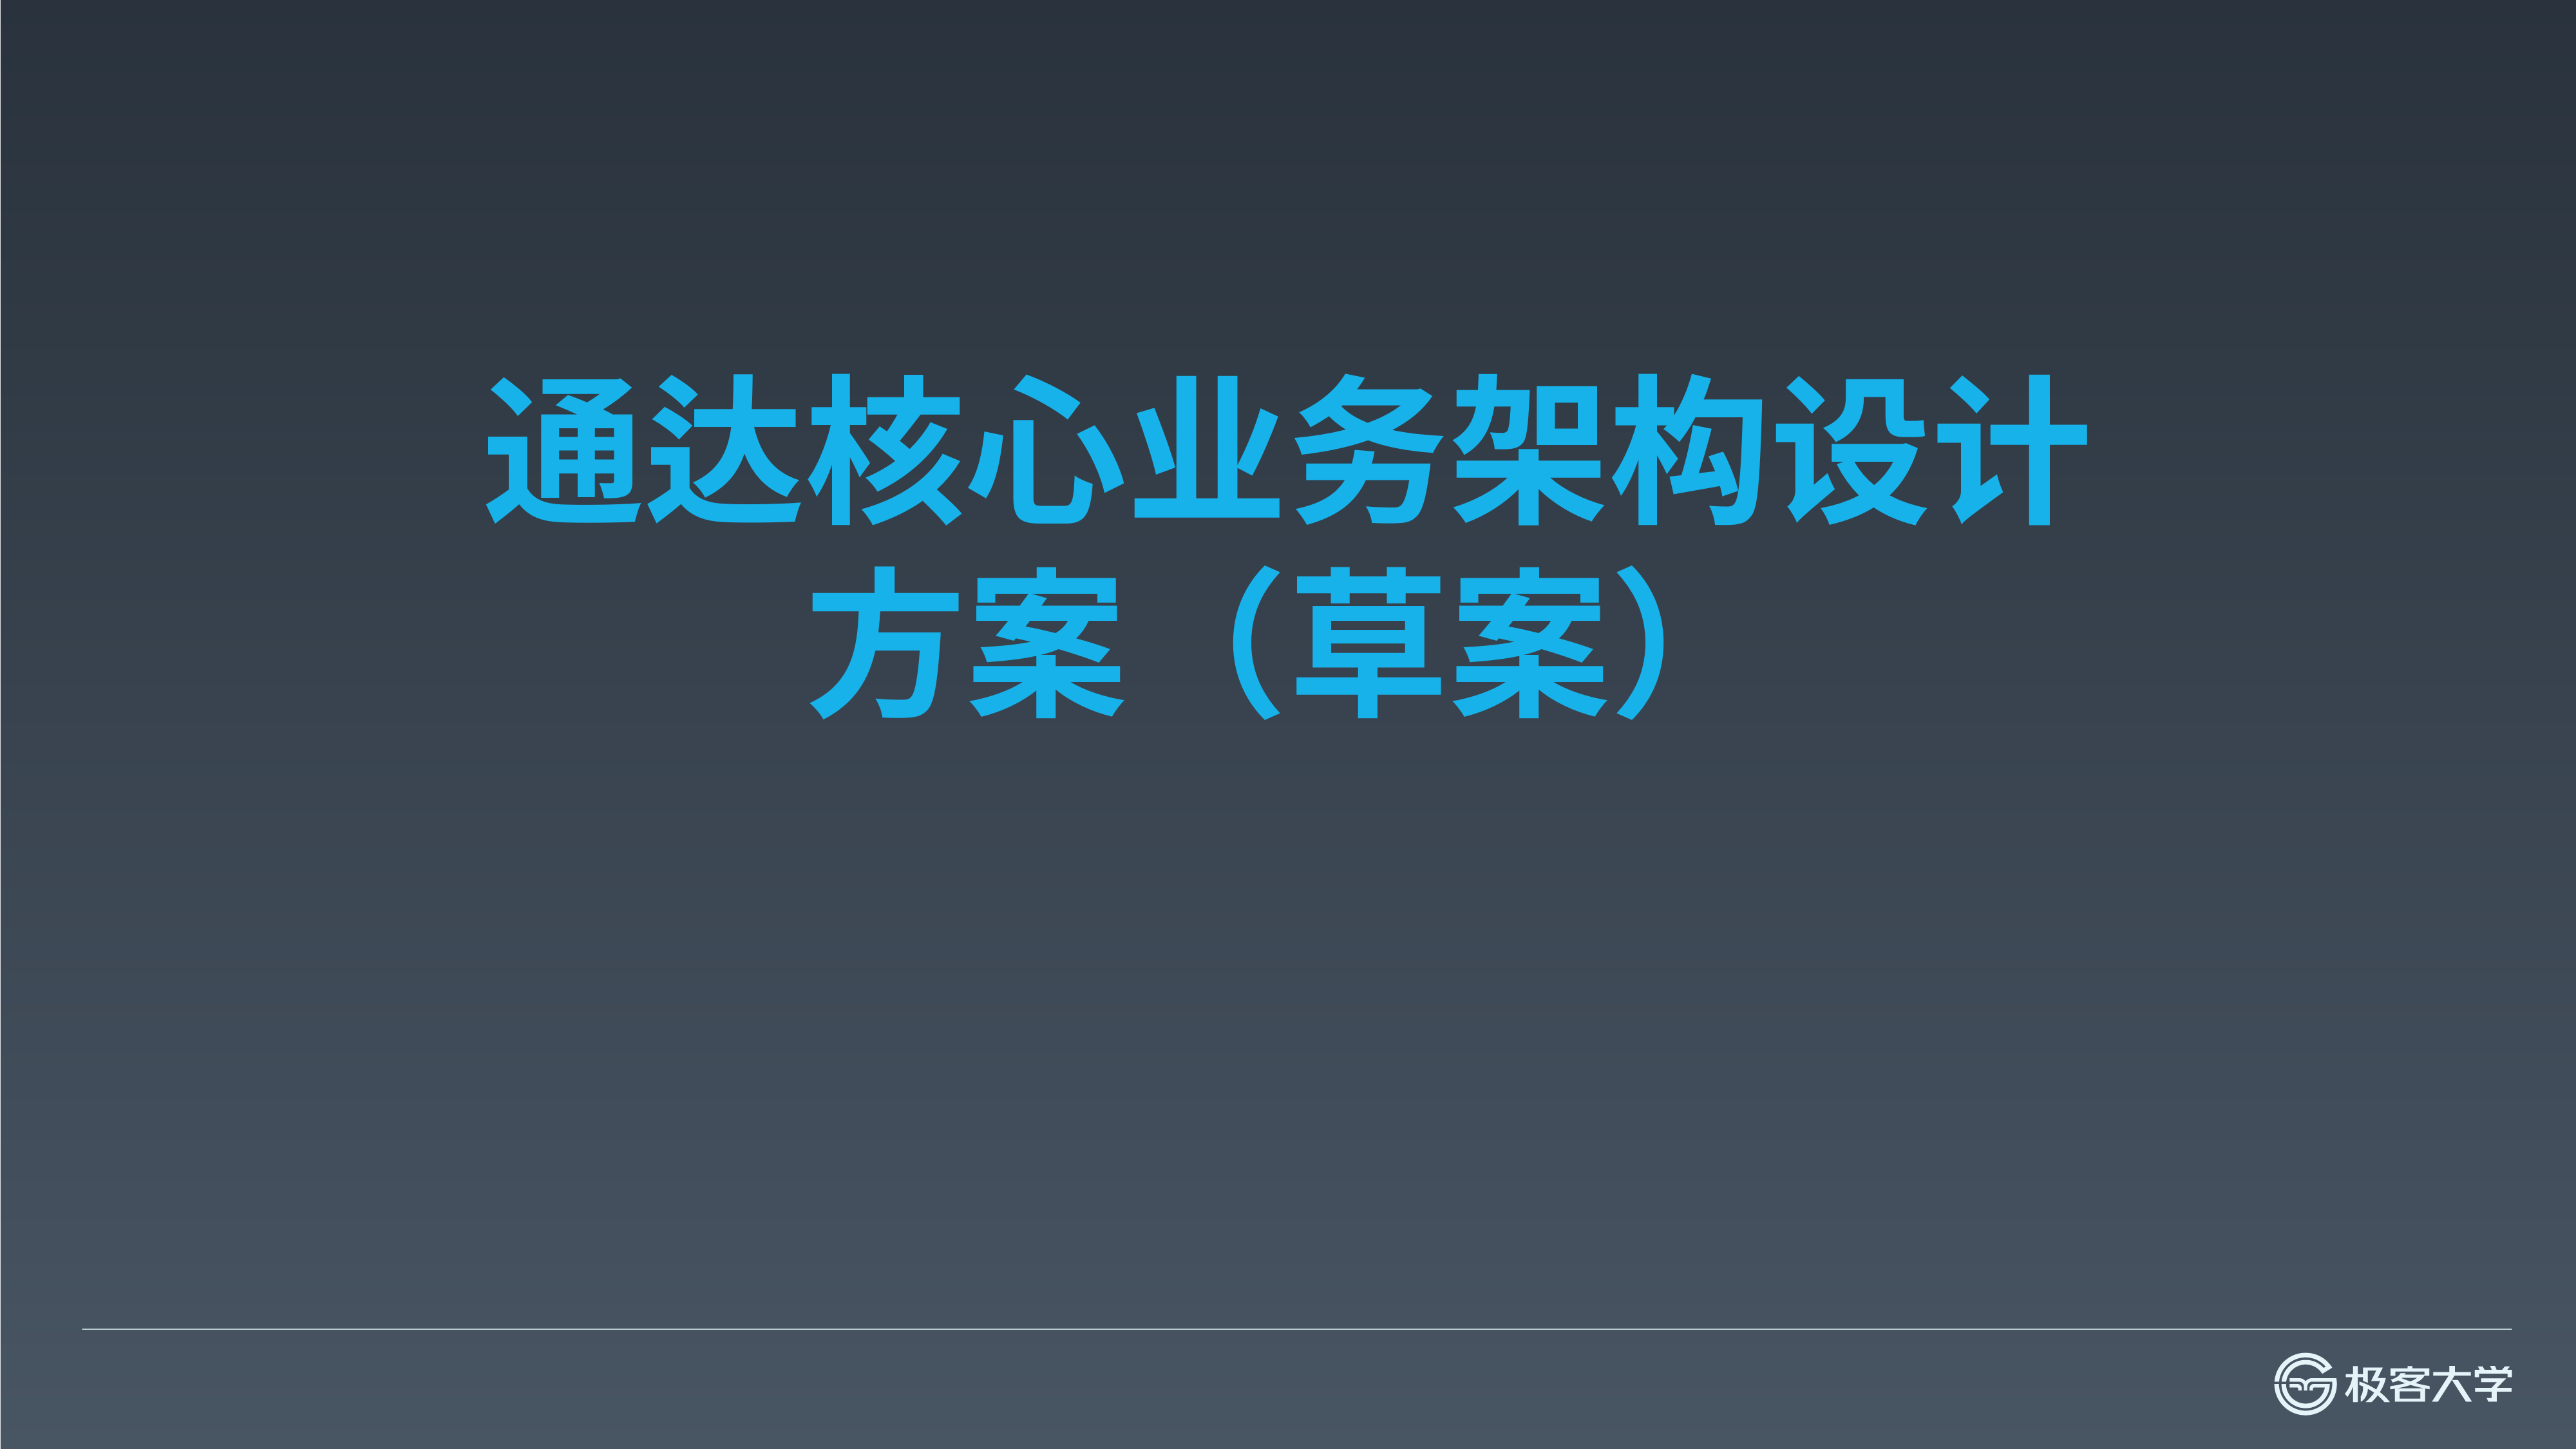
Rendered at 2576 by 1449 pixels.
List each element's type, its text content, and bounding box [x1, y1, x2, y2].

picture [0, 0, 2576, 1449]
title 通达核心业务架构设计 方案（草案） [321, 236, 2255, 742]
